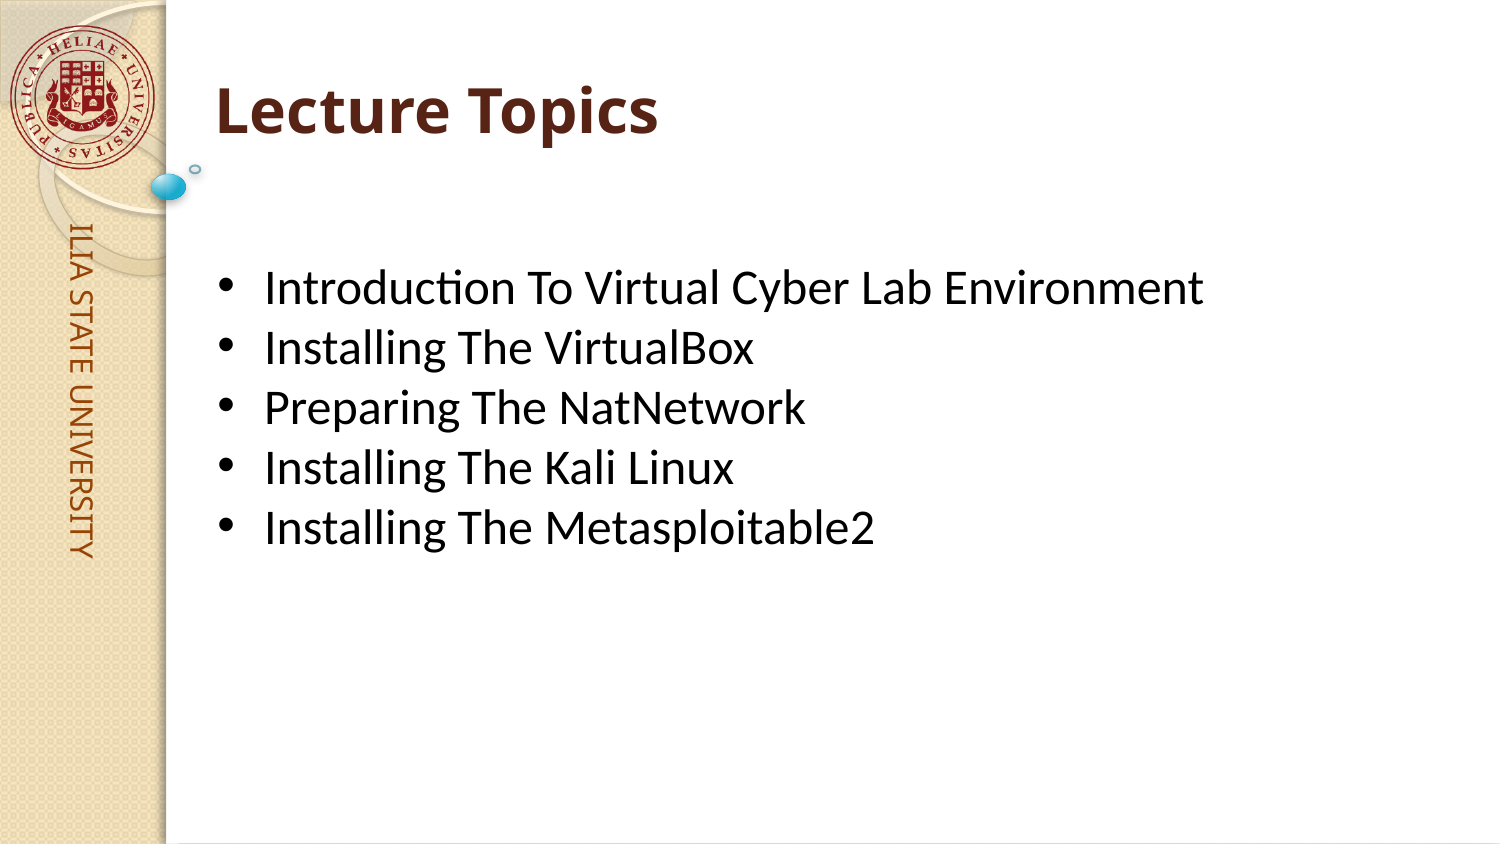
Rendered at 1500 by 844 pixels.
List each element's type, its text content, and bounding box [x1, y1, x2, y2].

text_box ILIA STATE UNIVERSITY [56, 209, 110, 825]
text_box Introduction To Virtual Cyber Lab Environment Installing The VirtualBox Preparing The NatNetwork Installing The Kali Linux Installing The Metasploitable2 [202, 246, 1428, 682]
picture [8, 22, 157, 173]
title Lecture Topics [200, 40, 1415, 154]
